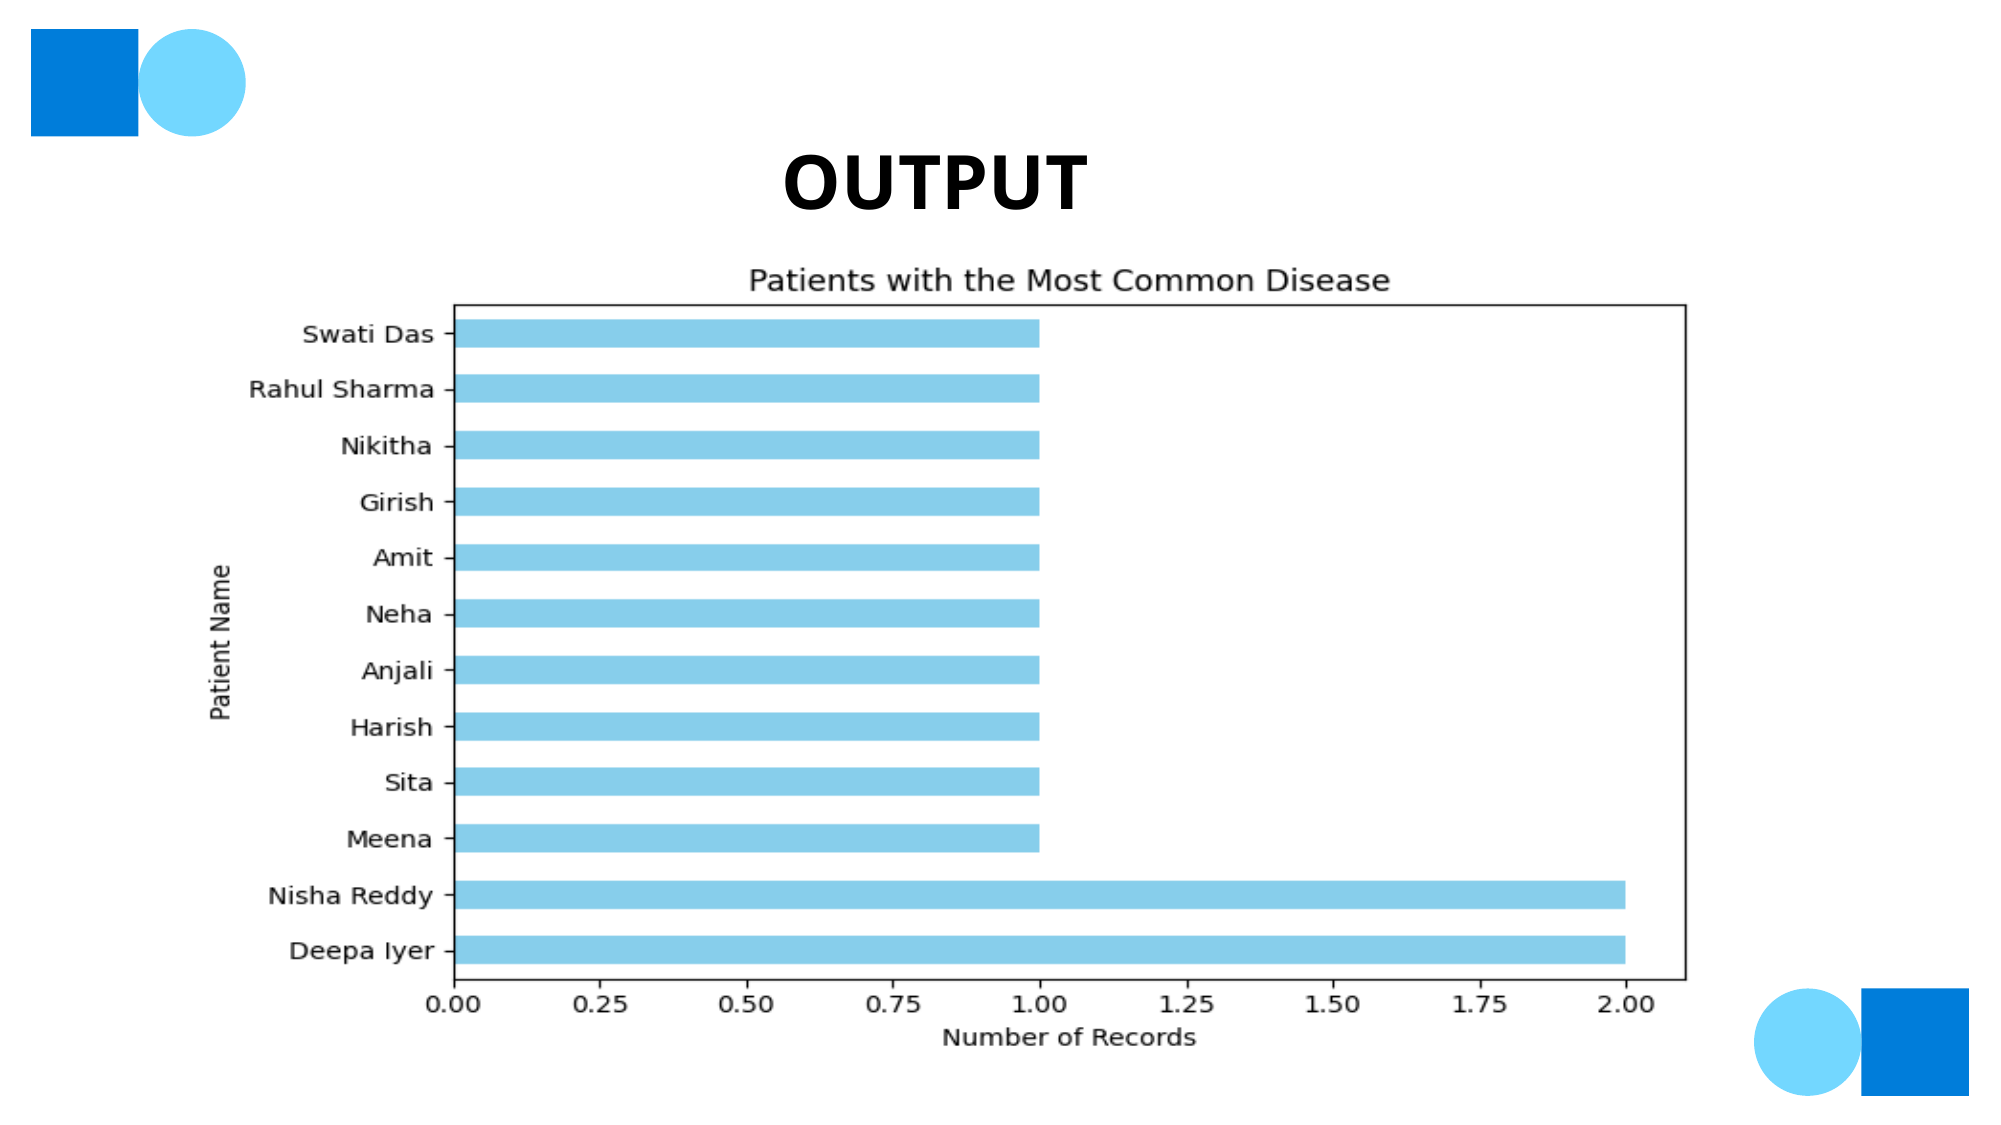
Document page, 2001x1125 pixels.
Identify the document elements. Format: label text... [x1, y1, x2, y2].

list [182, 243, 1714, 1076]
title OUTPUT [138, 136, 1862, 224]
